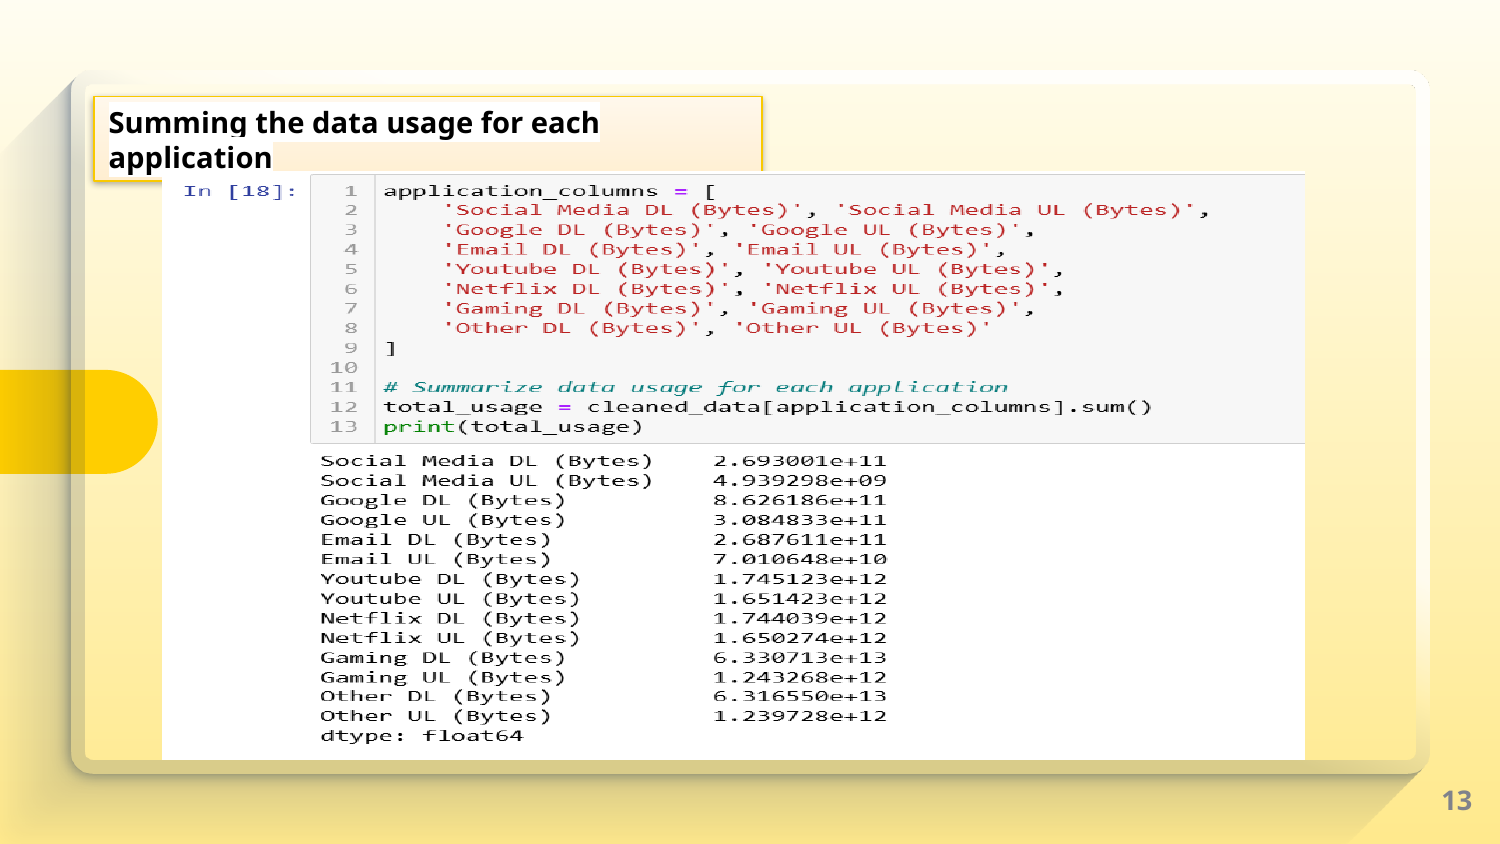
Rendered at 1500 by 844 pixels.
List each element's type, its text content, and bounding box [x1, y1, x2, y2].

text_box Summing the data usage for each application [93, 96, 763, 182]
slide_number 13 [1414, 759, 1500, 844]
picture [0, 0, 1500, 844]
